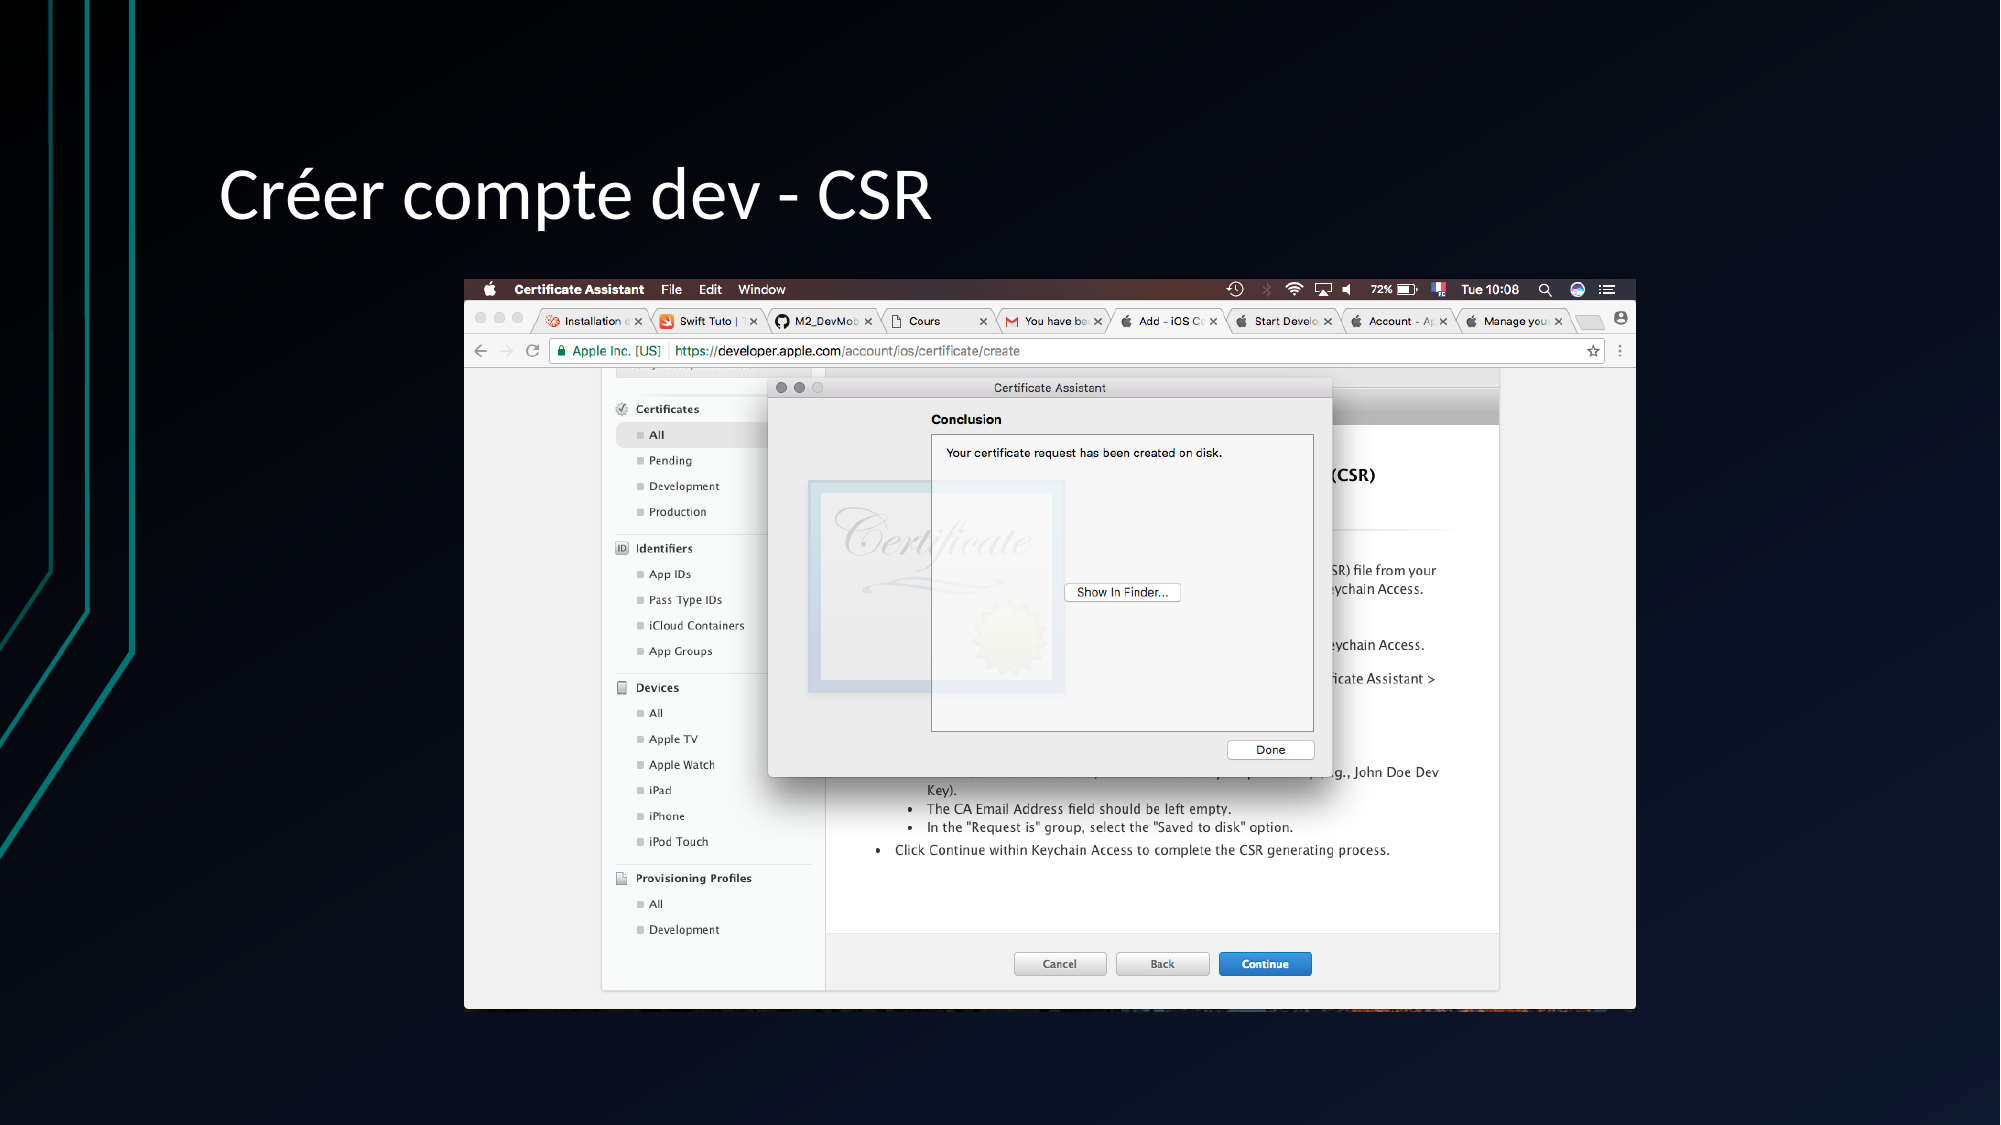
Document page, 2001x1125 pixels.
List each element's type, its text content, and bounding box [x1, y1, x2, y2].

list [464, 278, 1636, 1012]
title Créer compte dev - CSR [200, 45, 1900, 246]
